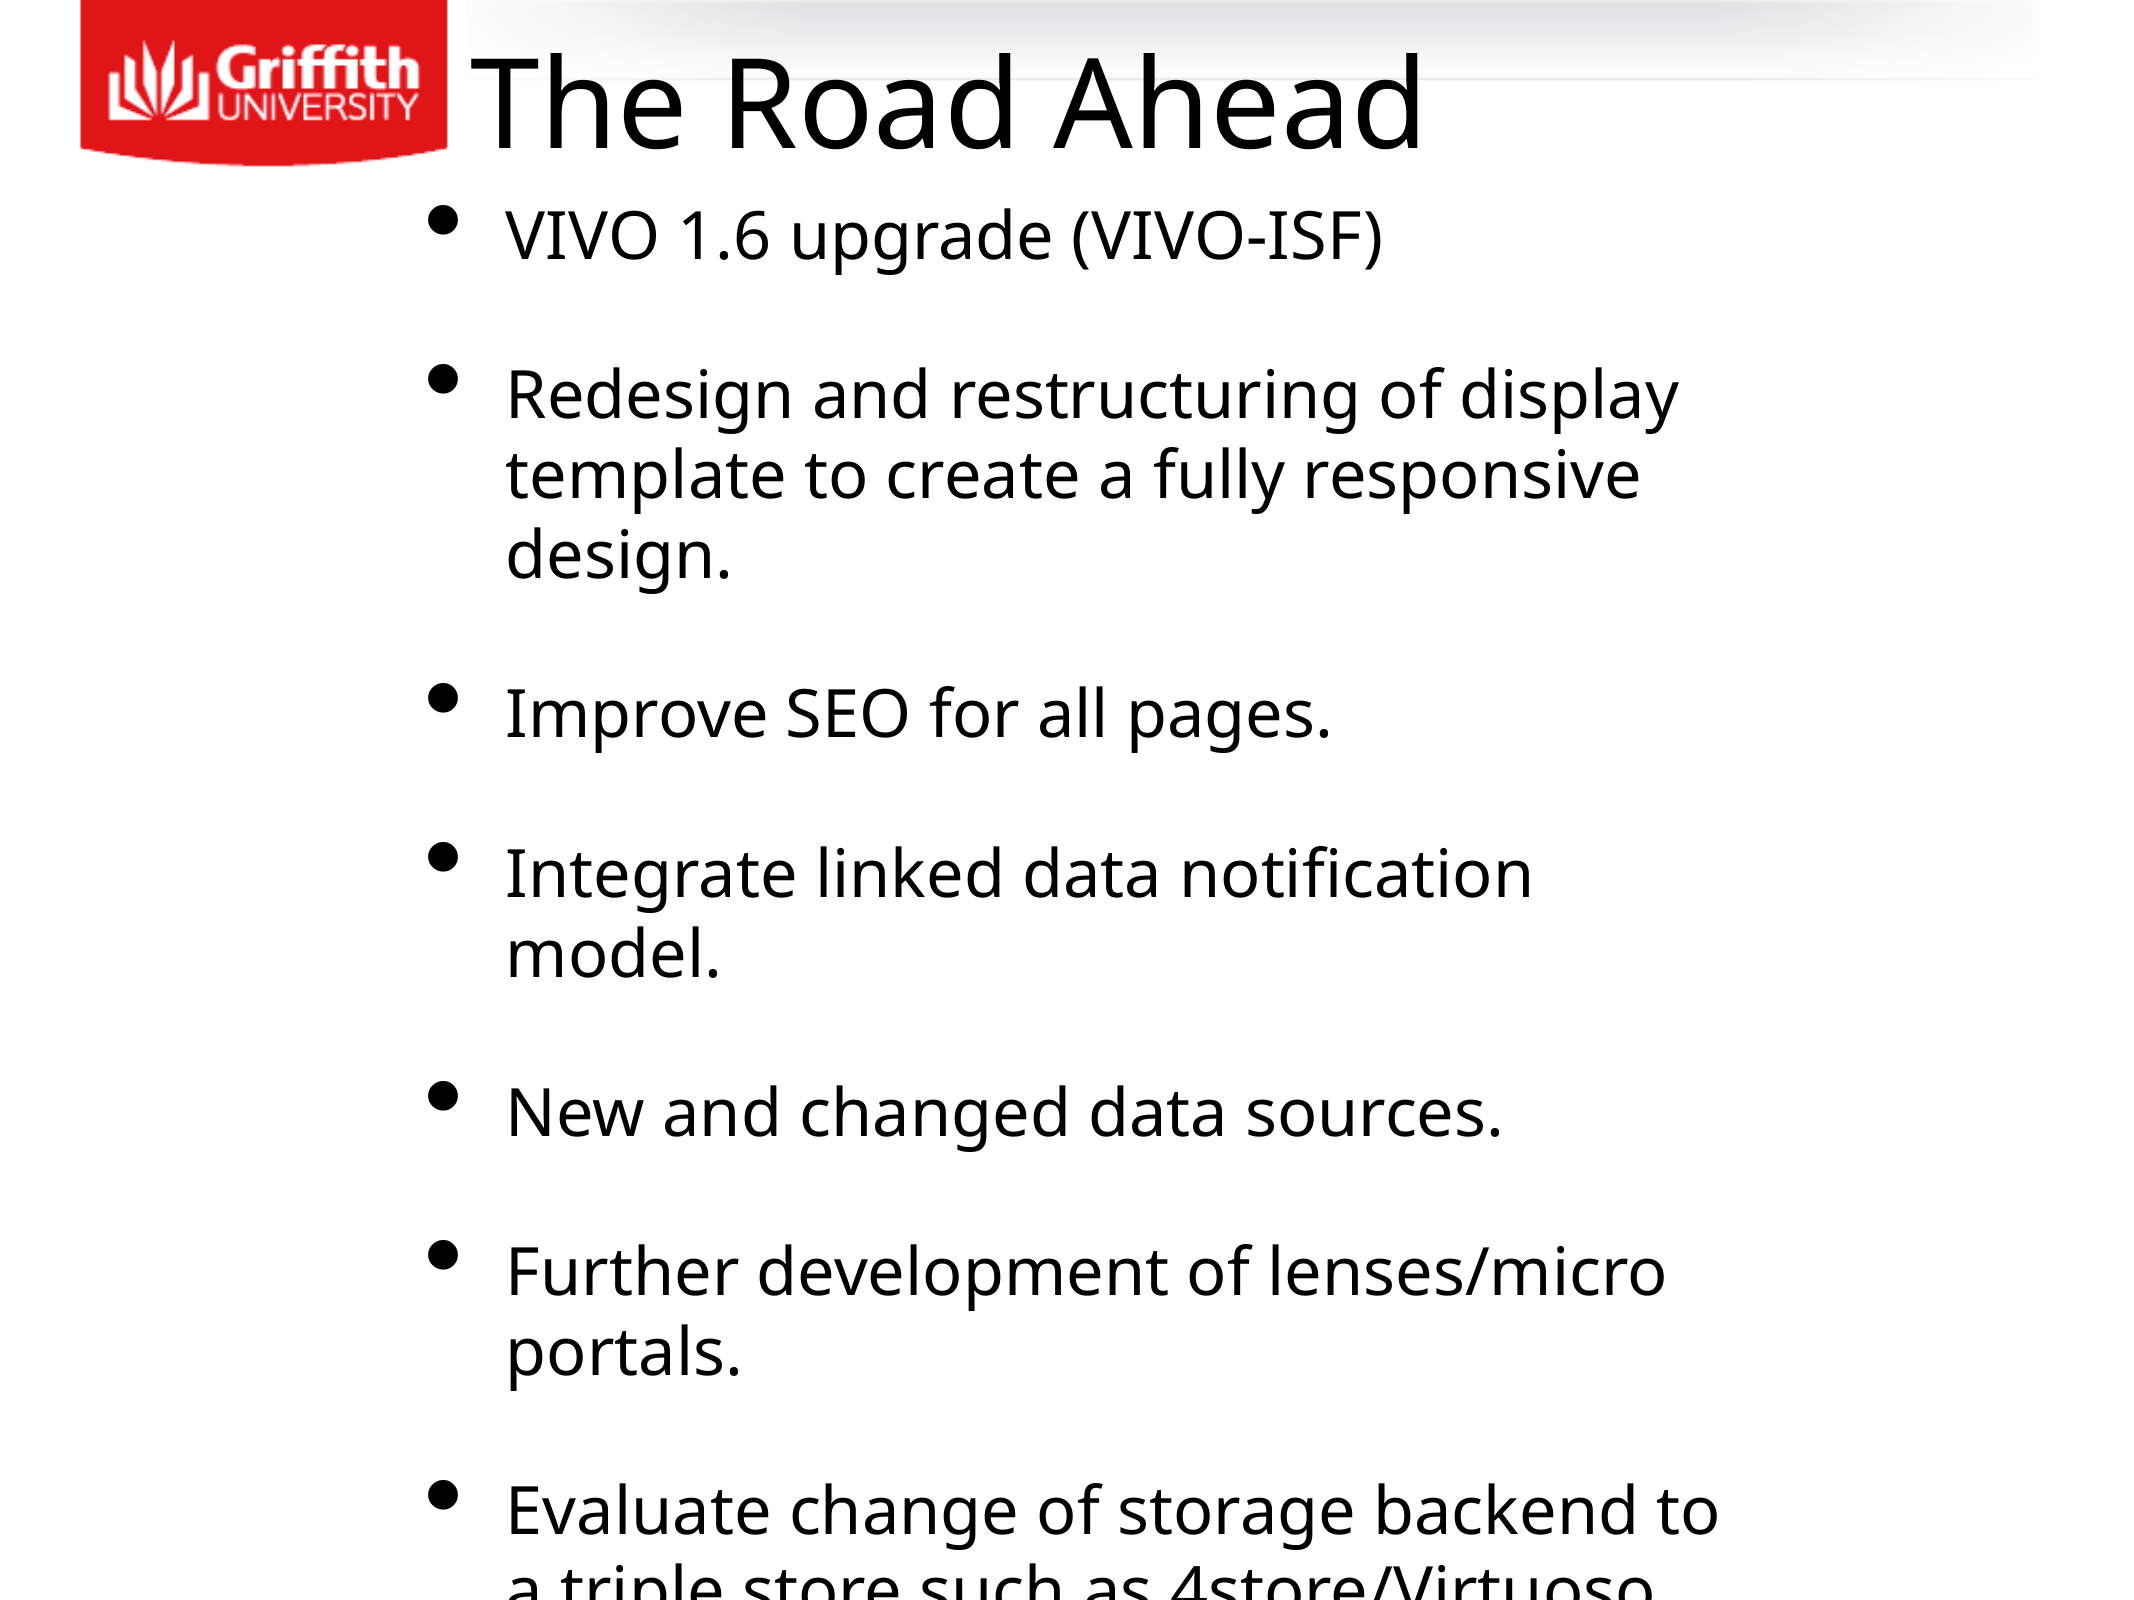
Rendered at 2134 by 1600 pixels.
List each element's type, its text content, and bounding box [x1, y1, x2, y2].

list VIVO 1.6 upgrade (VIVO-ISF) Redesign and restructuring of display template to create a fully responsive design. Improve SEO for all pages. Integrate linked data notification model. New and changed data sources. Further development of lenses/micro portals. Evaluate change of storage backend to a triple store such as 4store/Virtuoso. [217, 303, 1745, 1518]
text_box The Road Ahead [462, 0, 2134, 198]
picture [79, 0, 462, 177]
